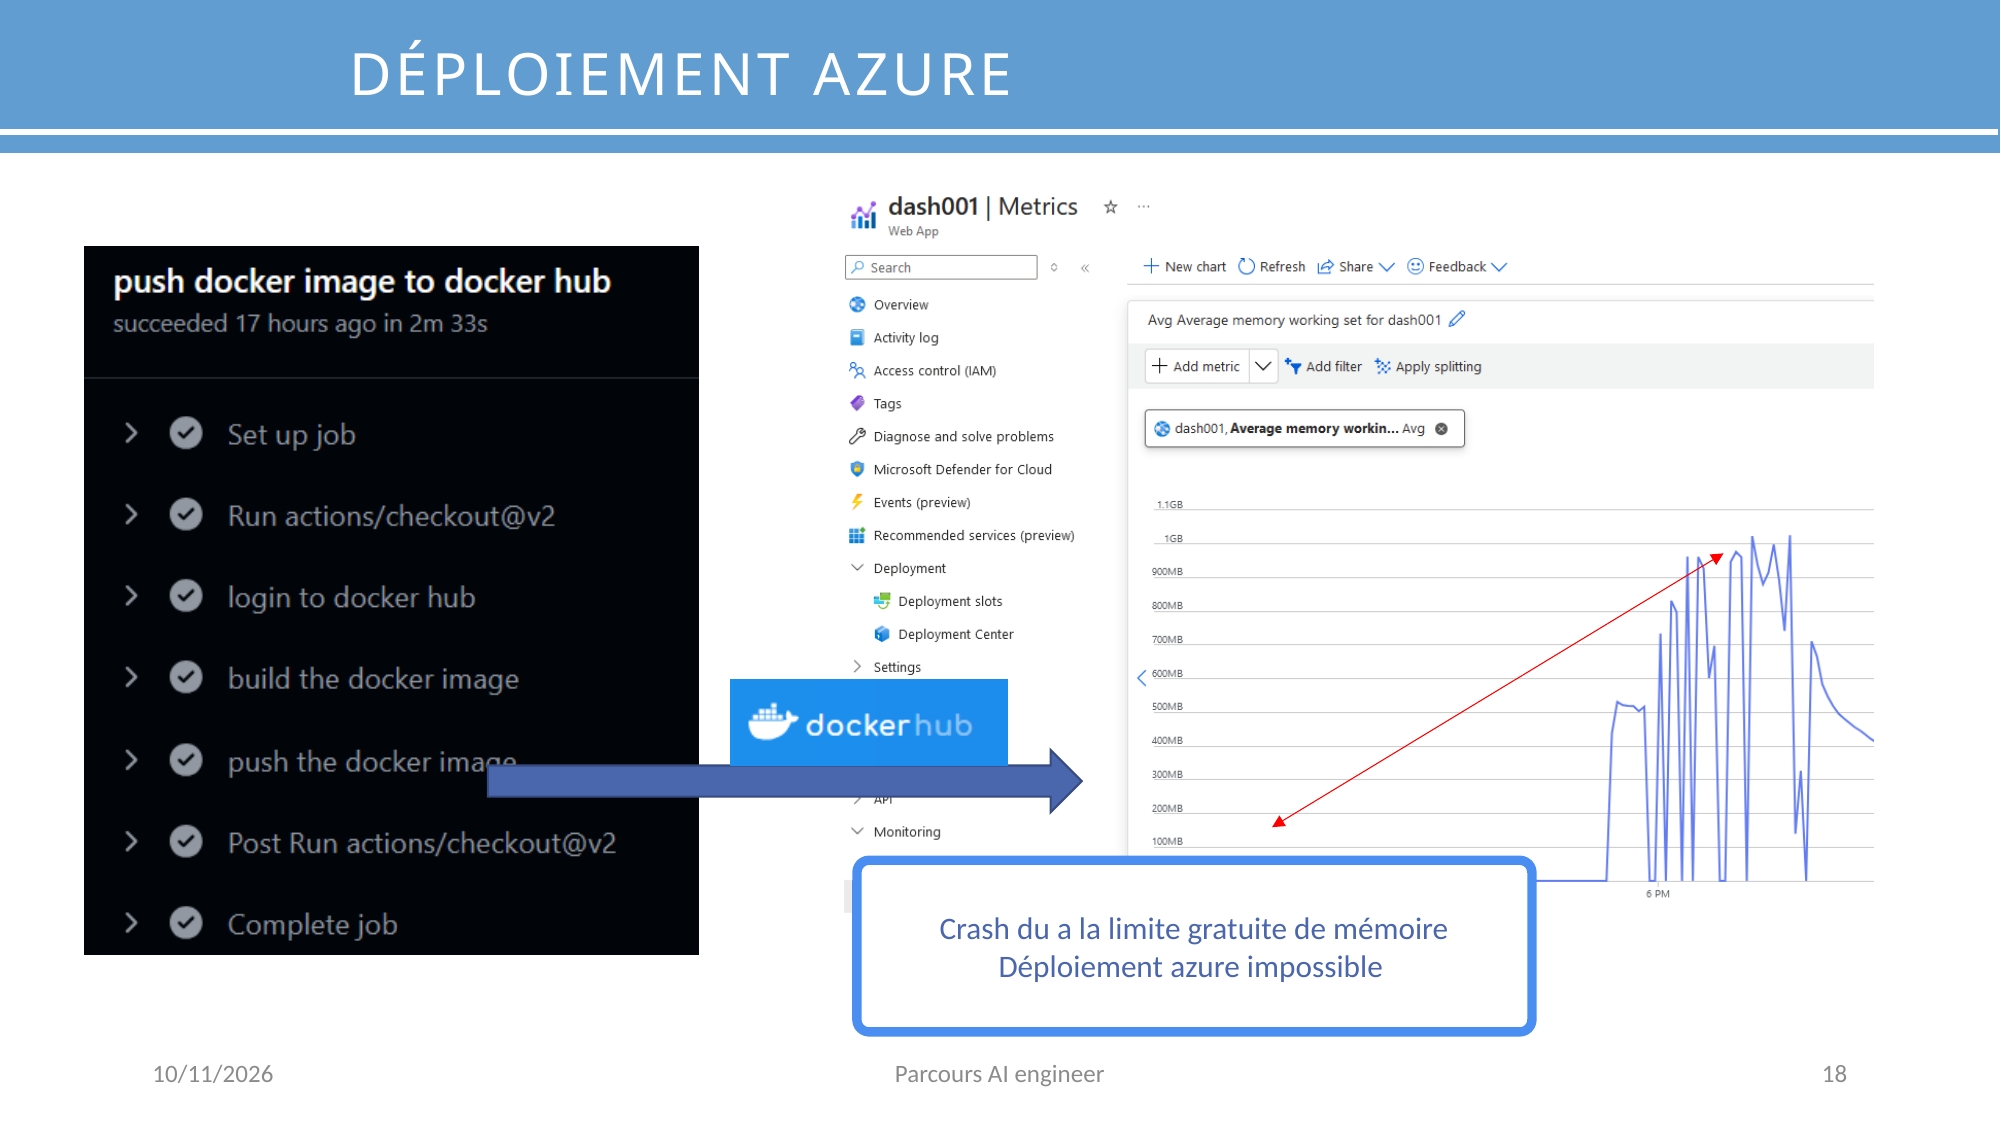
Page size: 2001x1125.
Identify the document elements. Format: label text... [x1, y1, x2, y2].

picture [84, 246, 699, 955]
footer Parcours AI engineer [662, 1042, 1338, 1103]
slide_number 18 [1412, 1042, 1863, 1103]
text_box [1272, 553, 1724, 828]
text_box Crash du a la limite gratuite de mémoire Déploiement azure impossible [855, 919, 1534, 1034]
text_box Déploiement Azure [0, 0, 2000, 153]
picture [730, 188, 1874, 919]
text_box [699, 764, 844, 798]
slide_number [137, 1042, 588, 1103]
